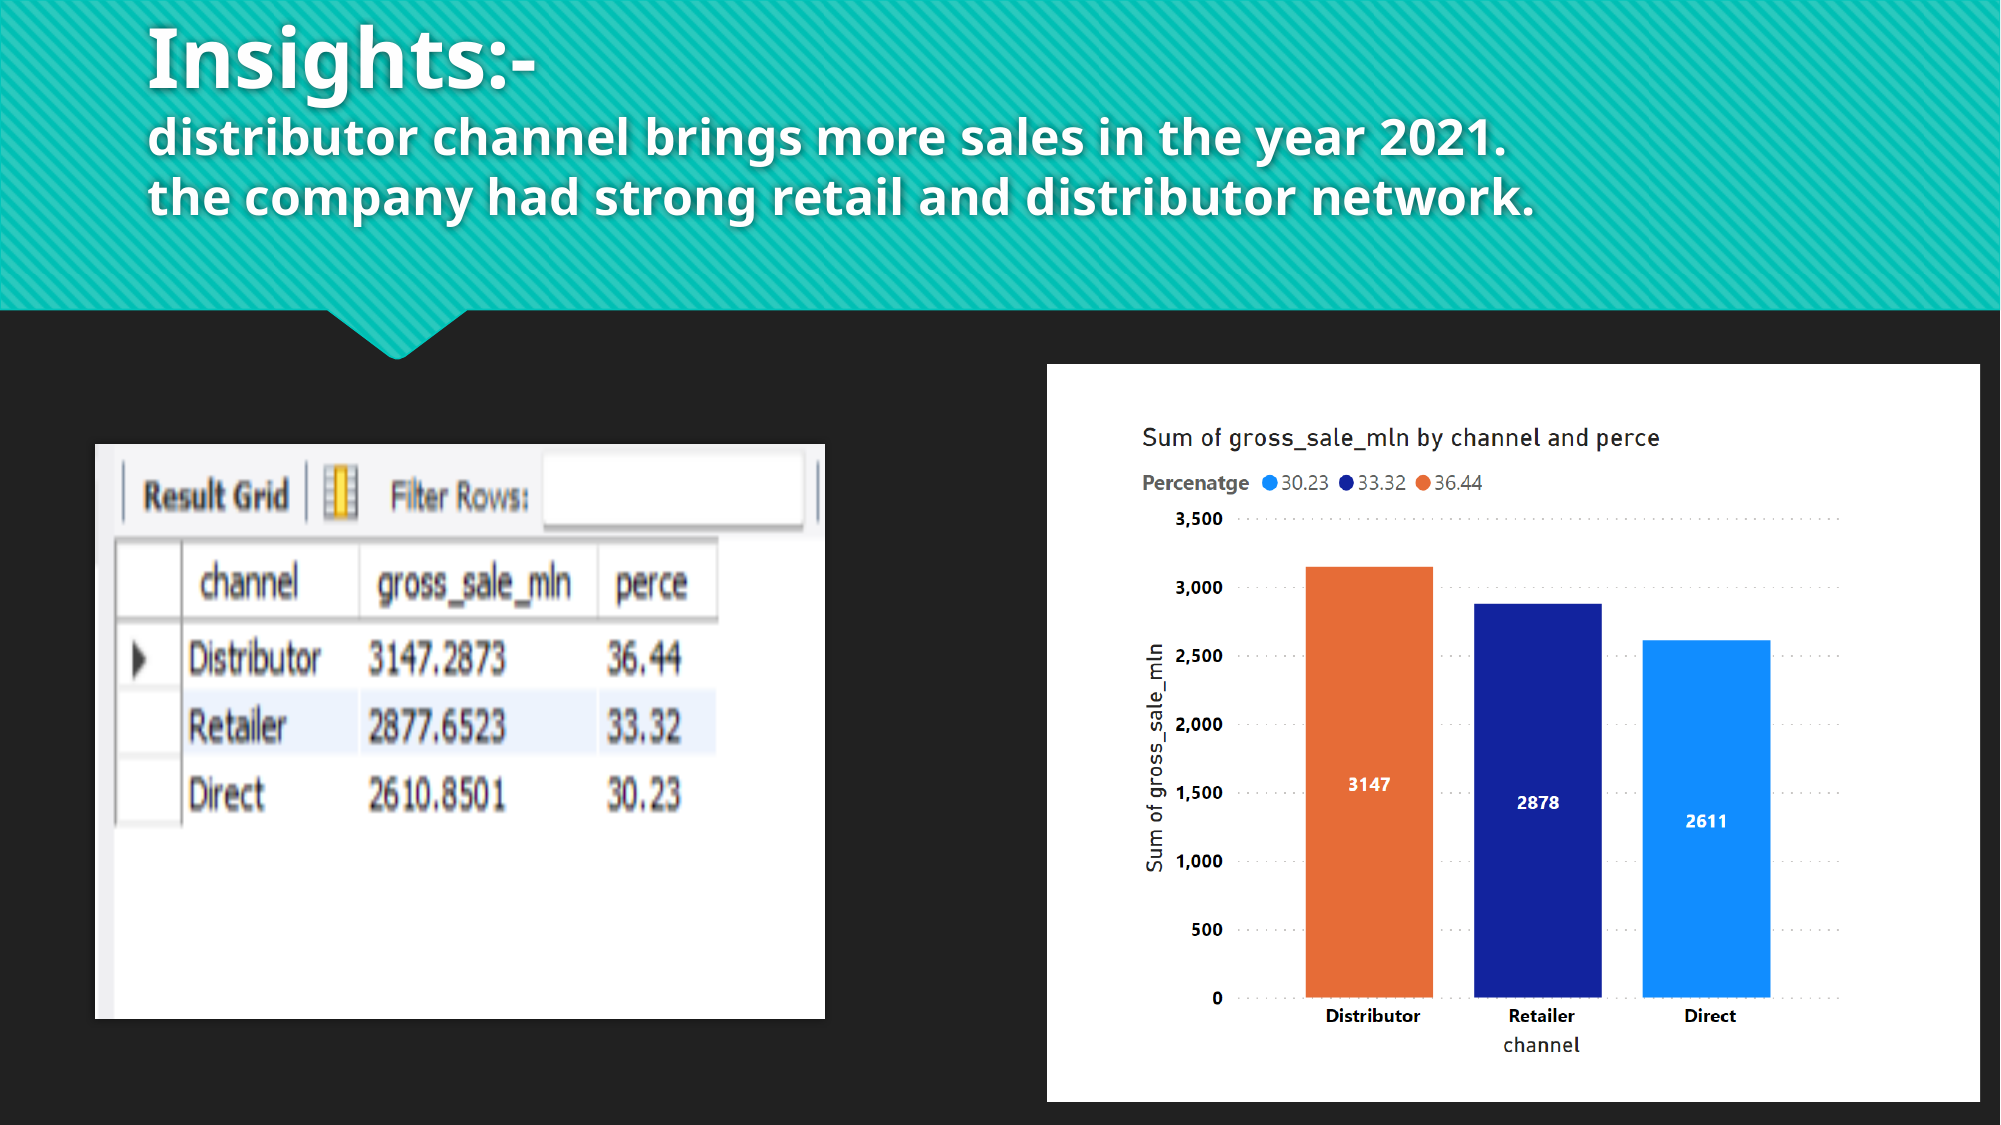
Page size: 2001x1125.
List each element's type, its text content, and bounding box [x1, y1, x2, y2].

picture [1046, 364, 1981, 1102]
picture [94, 444, 826, 1019]
title Insights:- distributor channel brings more sales in the year 2021. the company had strong retail and distributor network. [132, 73, 1868, 233]
